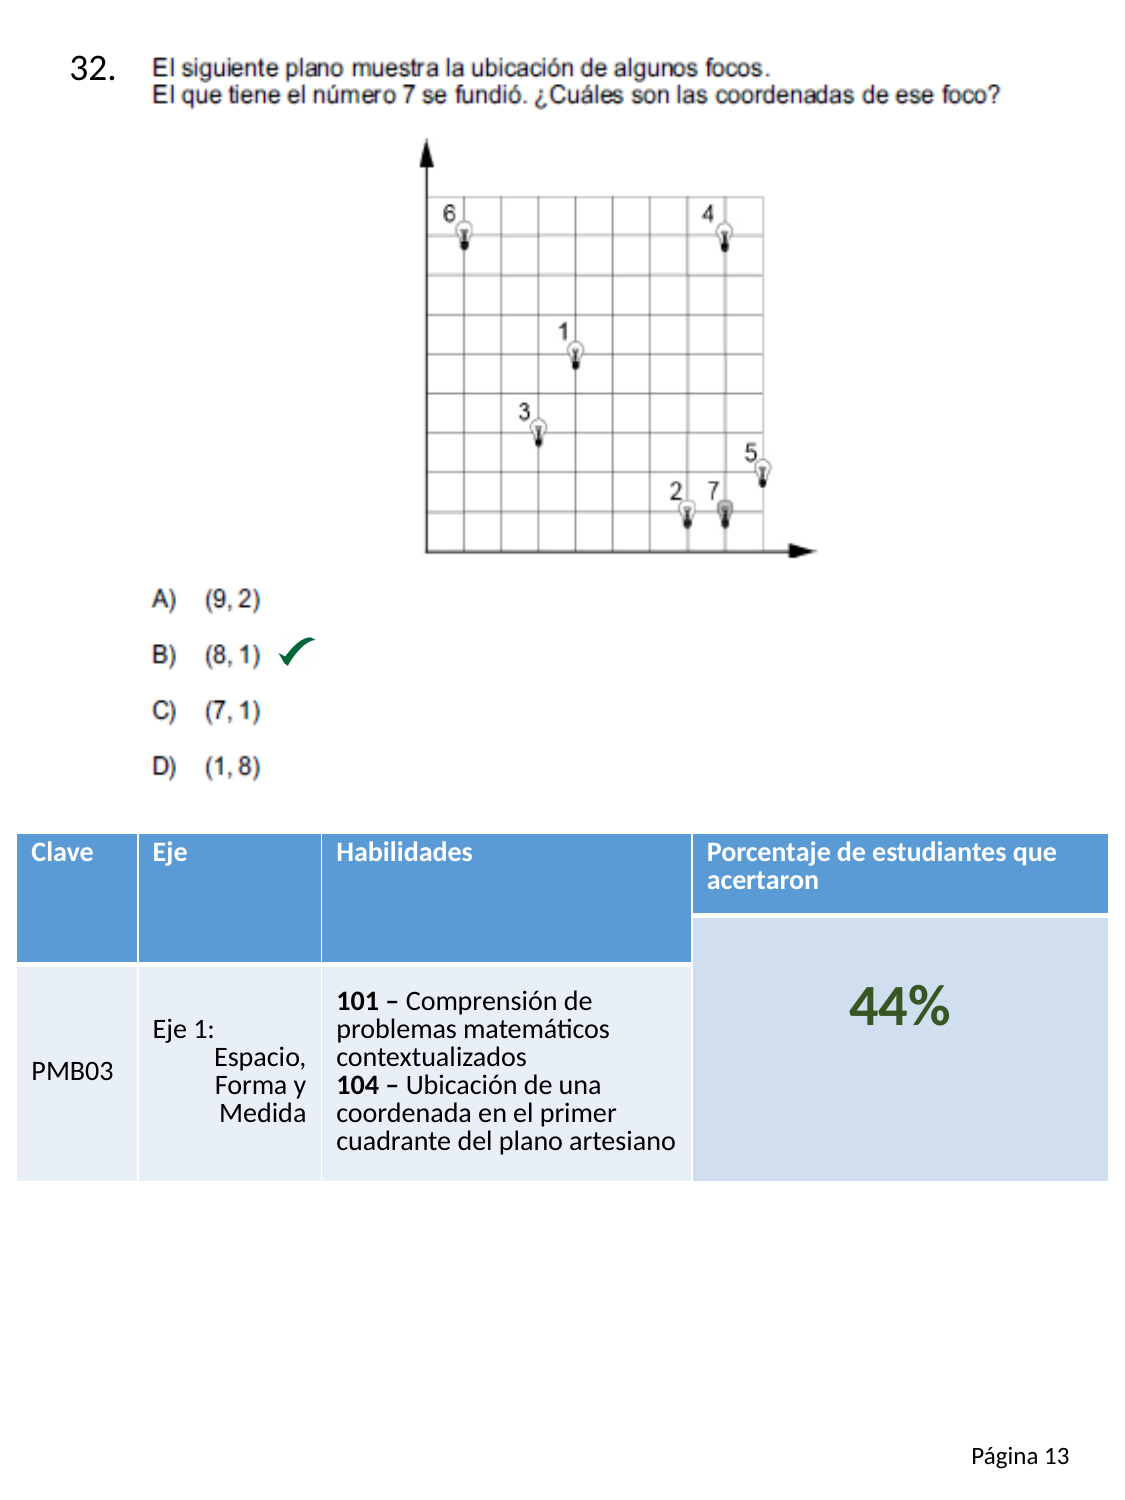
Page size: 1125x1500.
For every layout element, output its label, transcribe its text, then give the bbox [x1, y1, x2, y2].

picture [278, 637, 316, 666]
table_header Habilidades [322, 834, 691, 962]
table_header Porcentaje de estudiantes que acertaron [693, 834, 1108, 913]
table_cell 44% [693, 918, 1108, 1181]
table_cell PMB03 [17, 967, 137, 1181]
table_cell Eje 1: Espacio, Forma y Medida [139, 967, 321, 1181]
text_box Página 13 [956, 1432, 1085, 1478]
table_header Eje [139, 834, 321, 962]
table_cell 101 – Comprensión de problemas matemáticos contextualizados 104 – Ubicación de una coordenada en el primer cuadrante del plano artesiano [322, 967, 691, 1181]
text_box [52, 35, 1015, 798]
table_header Clave [17, 834, 137, 962]
